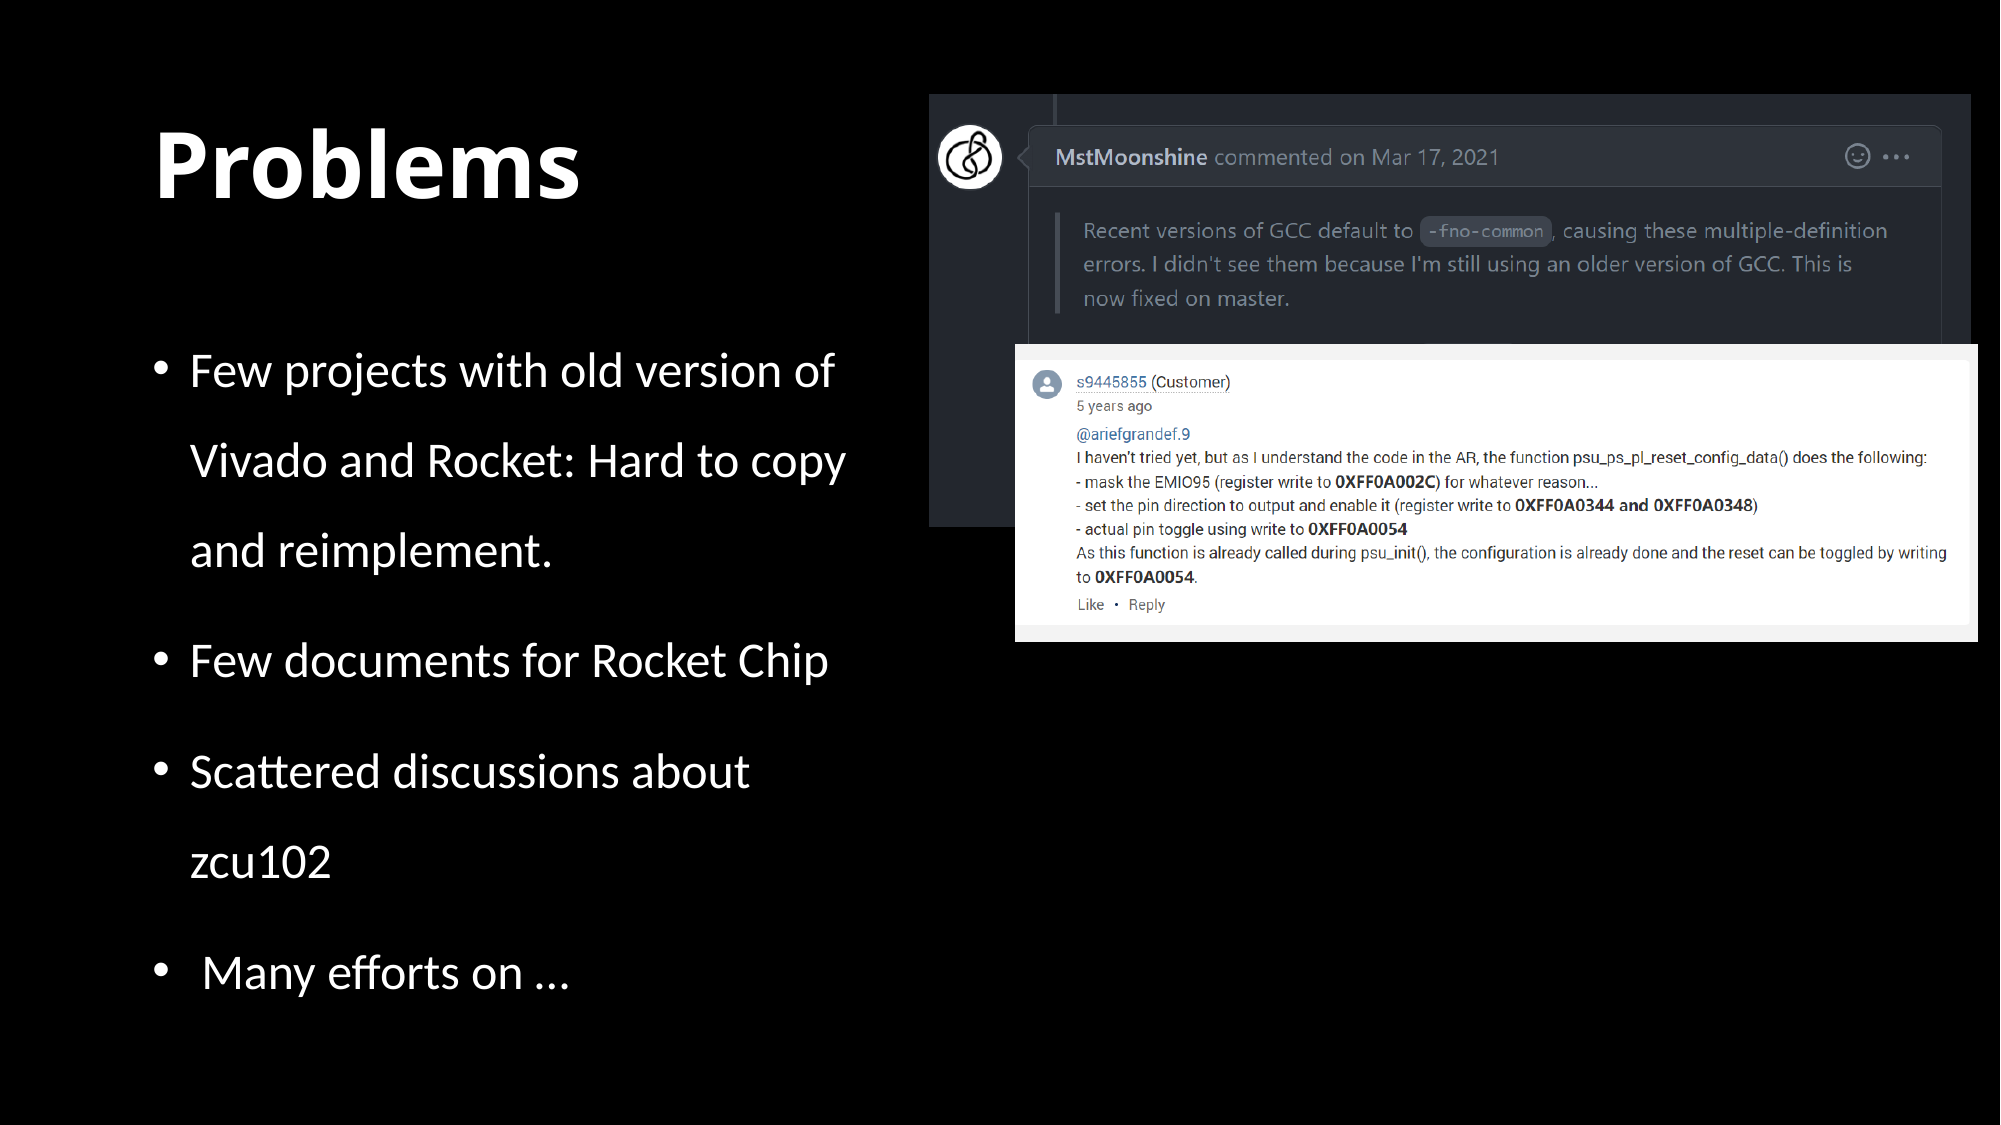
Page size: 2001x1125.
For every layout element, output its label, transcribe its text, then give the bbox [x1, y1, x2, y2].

list Few projects with old version of Vivado and Rocket: Hard to copy and reimplement. Few documents for Rocket Chip Scattered discussions about zcu102 Many efforts on … [137, 299, 914, 1014]
picture [929, 94, 1978, 642]
title Problems [137, 59, 1863, 278]
